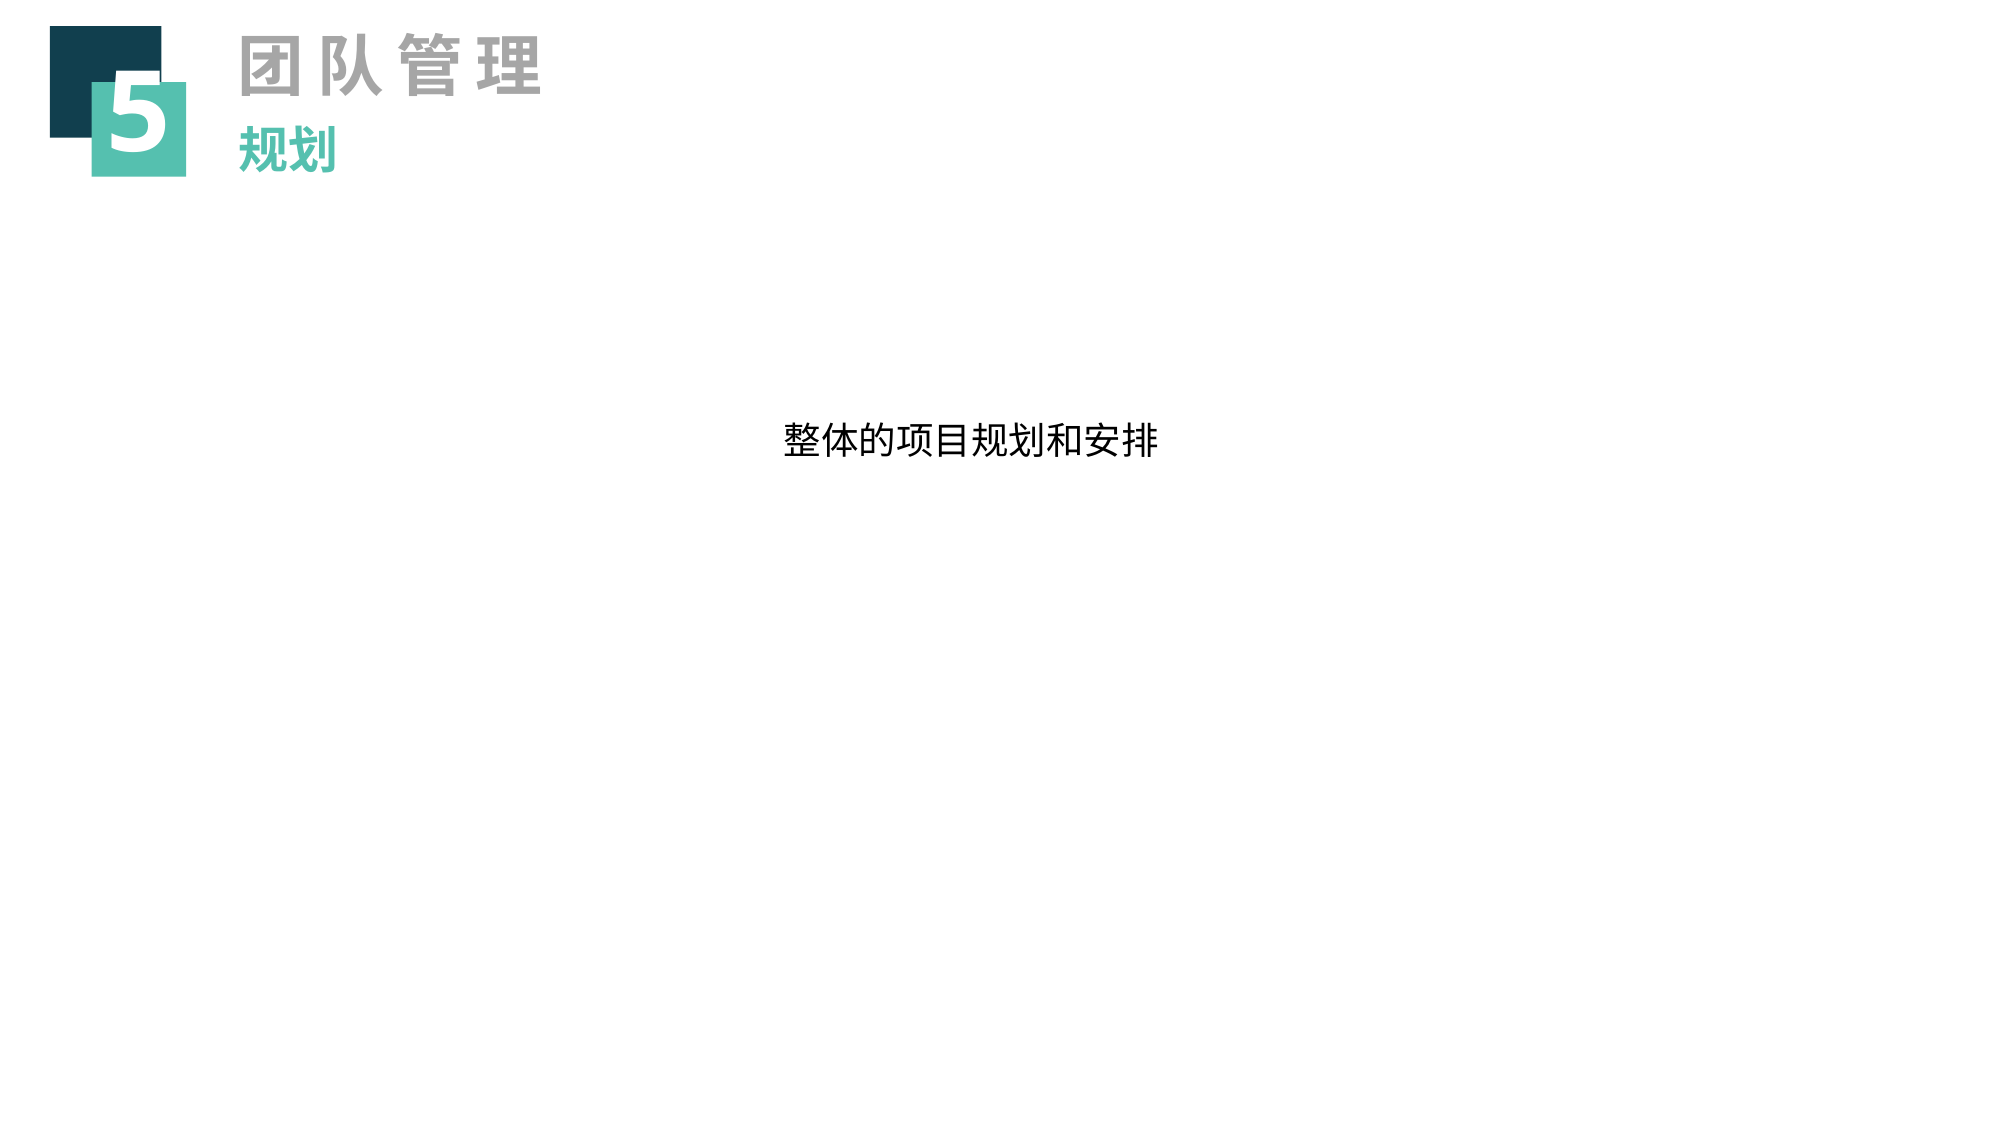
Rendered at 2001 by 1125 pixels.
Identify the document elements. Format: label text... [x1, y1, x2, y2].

text_box 规划 [223, 110, 896, 186]
text_box 团队管理 [223, 16, 1000, 112]
text_box 整体的项目规划和安排 [768, 409, 1290, 470]
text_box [49, 26, 189, 184]
